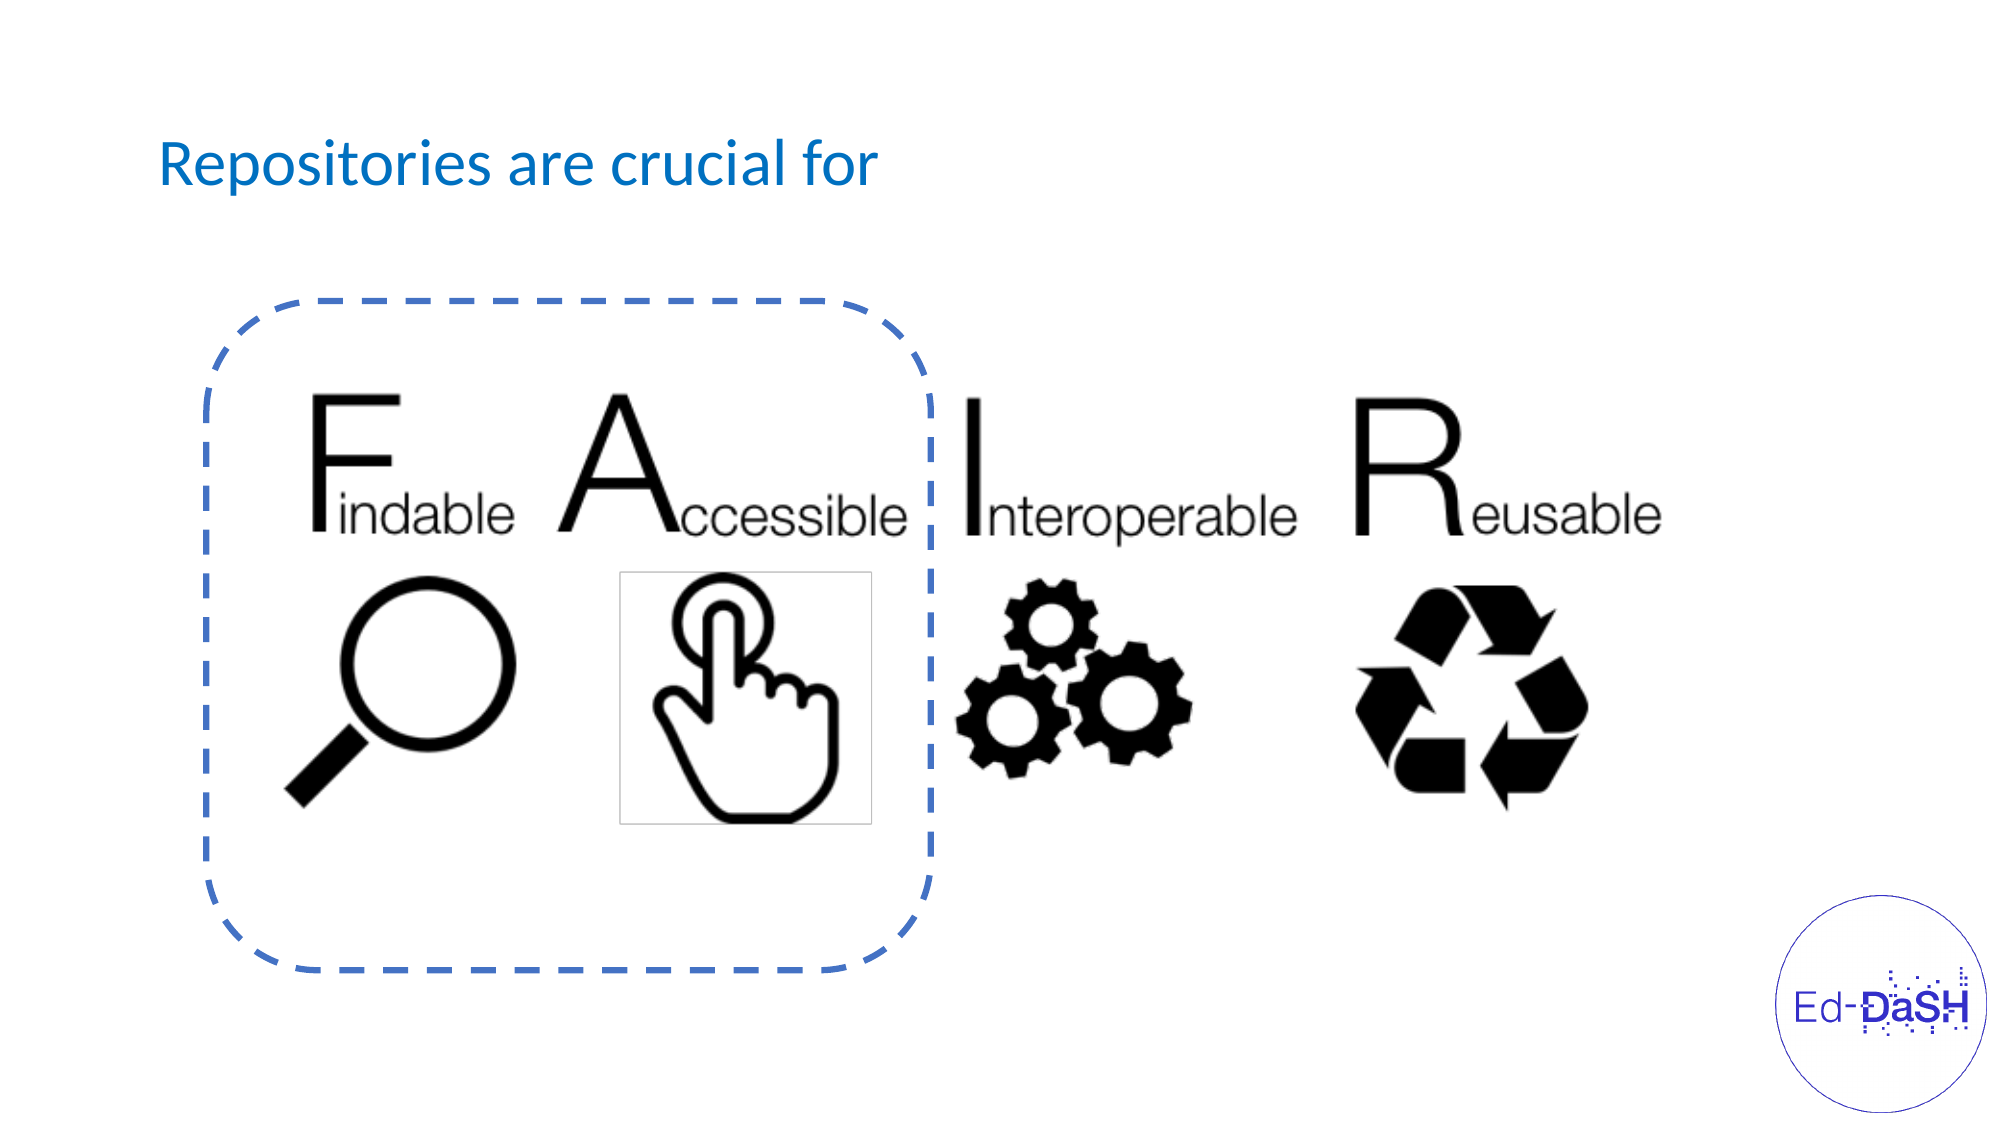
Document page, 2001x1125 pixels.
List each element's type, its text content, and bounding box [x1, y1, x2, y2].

text_box [220, 299, 919, 359]
text_box [205, 362, 932, 972]
picture [1775, 895, 1987, 1113]
picture [217, 359, 1700, 863]
text_box Repositories are crucial for [143, 111, 1145, 207]
